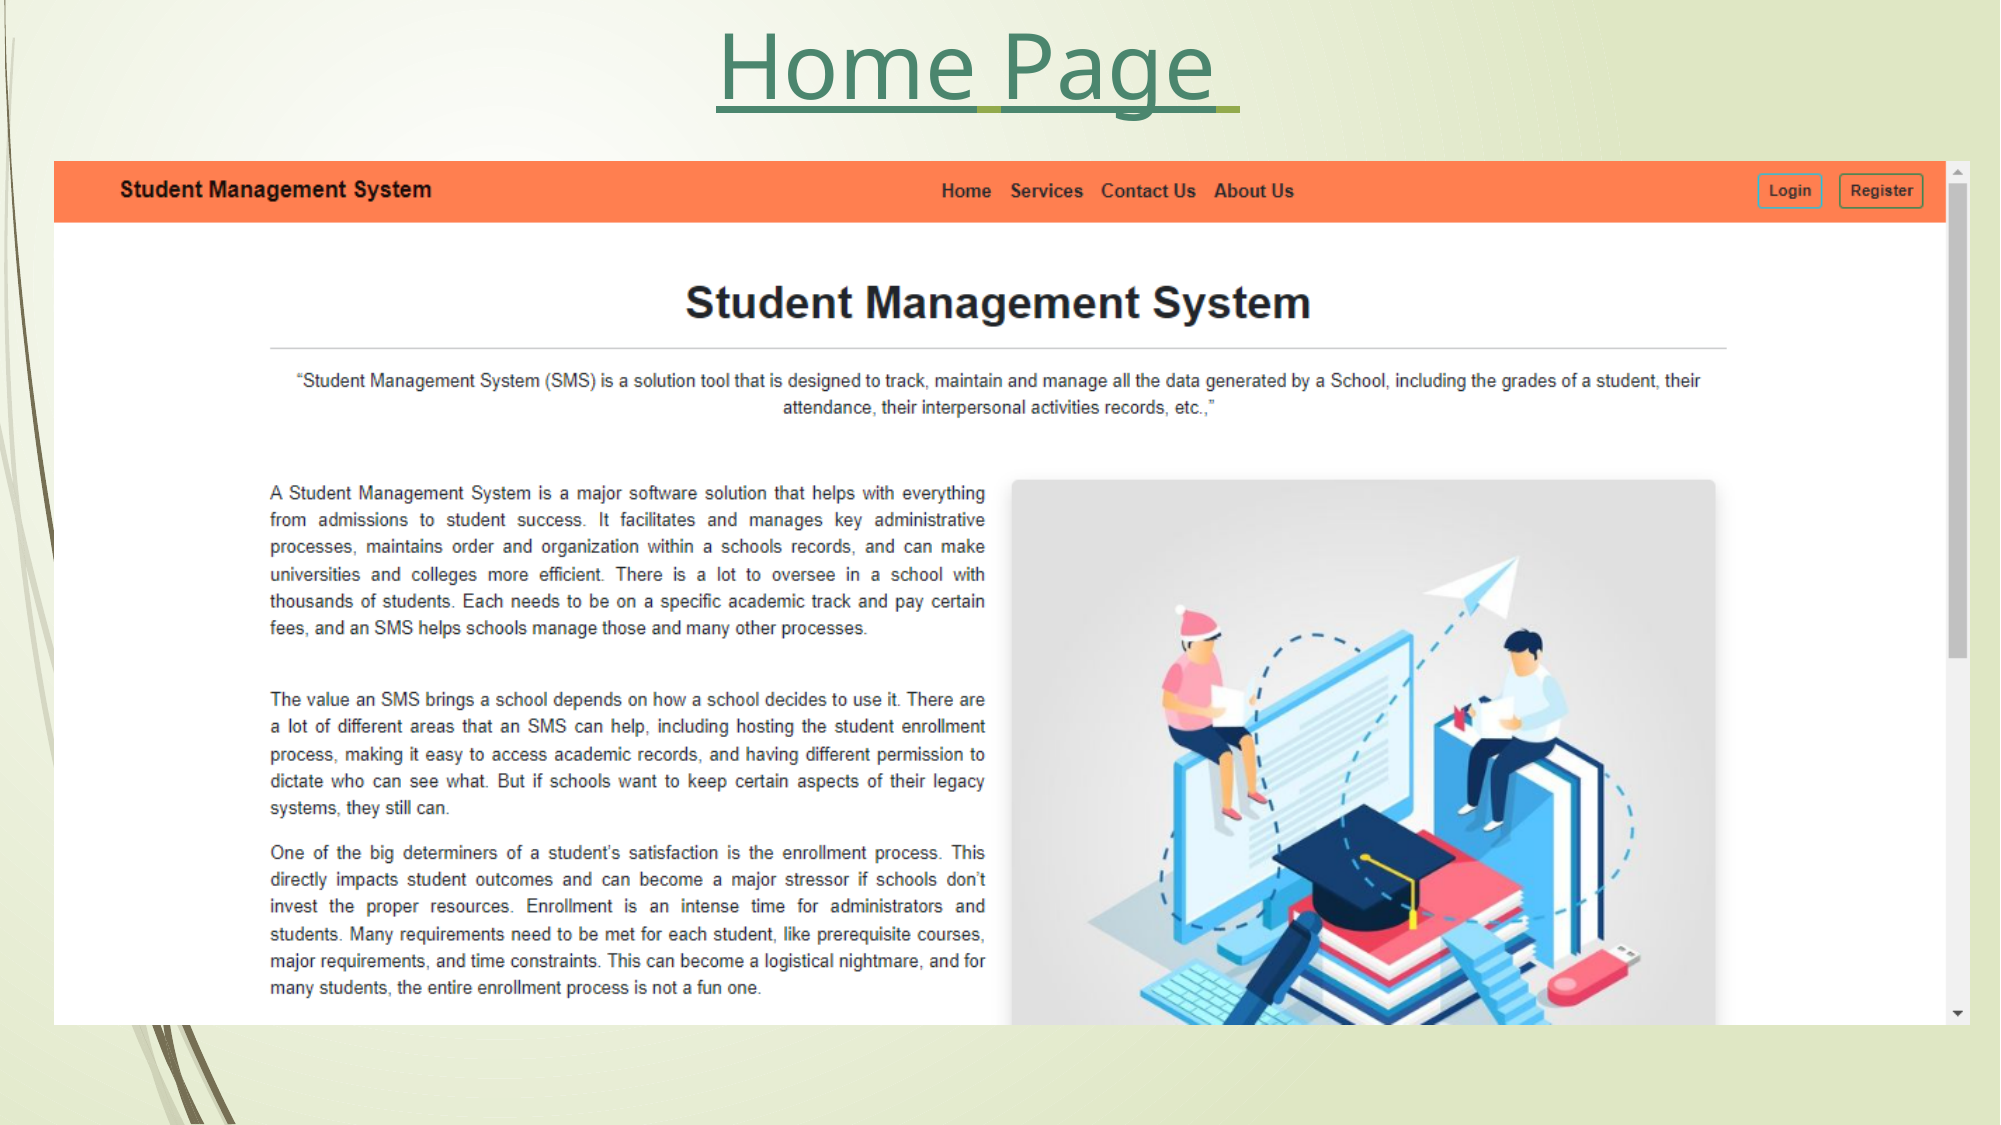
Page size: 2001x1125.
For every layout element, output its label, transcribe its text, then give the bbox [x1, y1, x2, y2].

picture [54, 161, 1970, 1026]
text_box Home Page [700, 0, 1255, 125]
